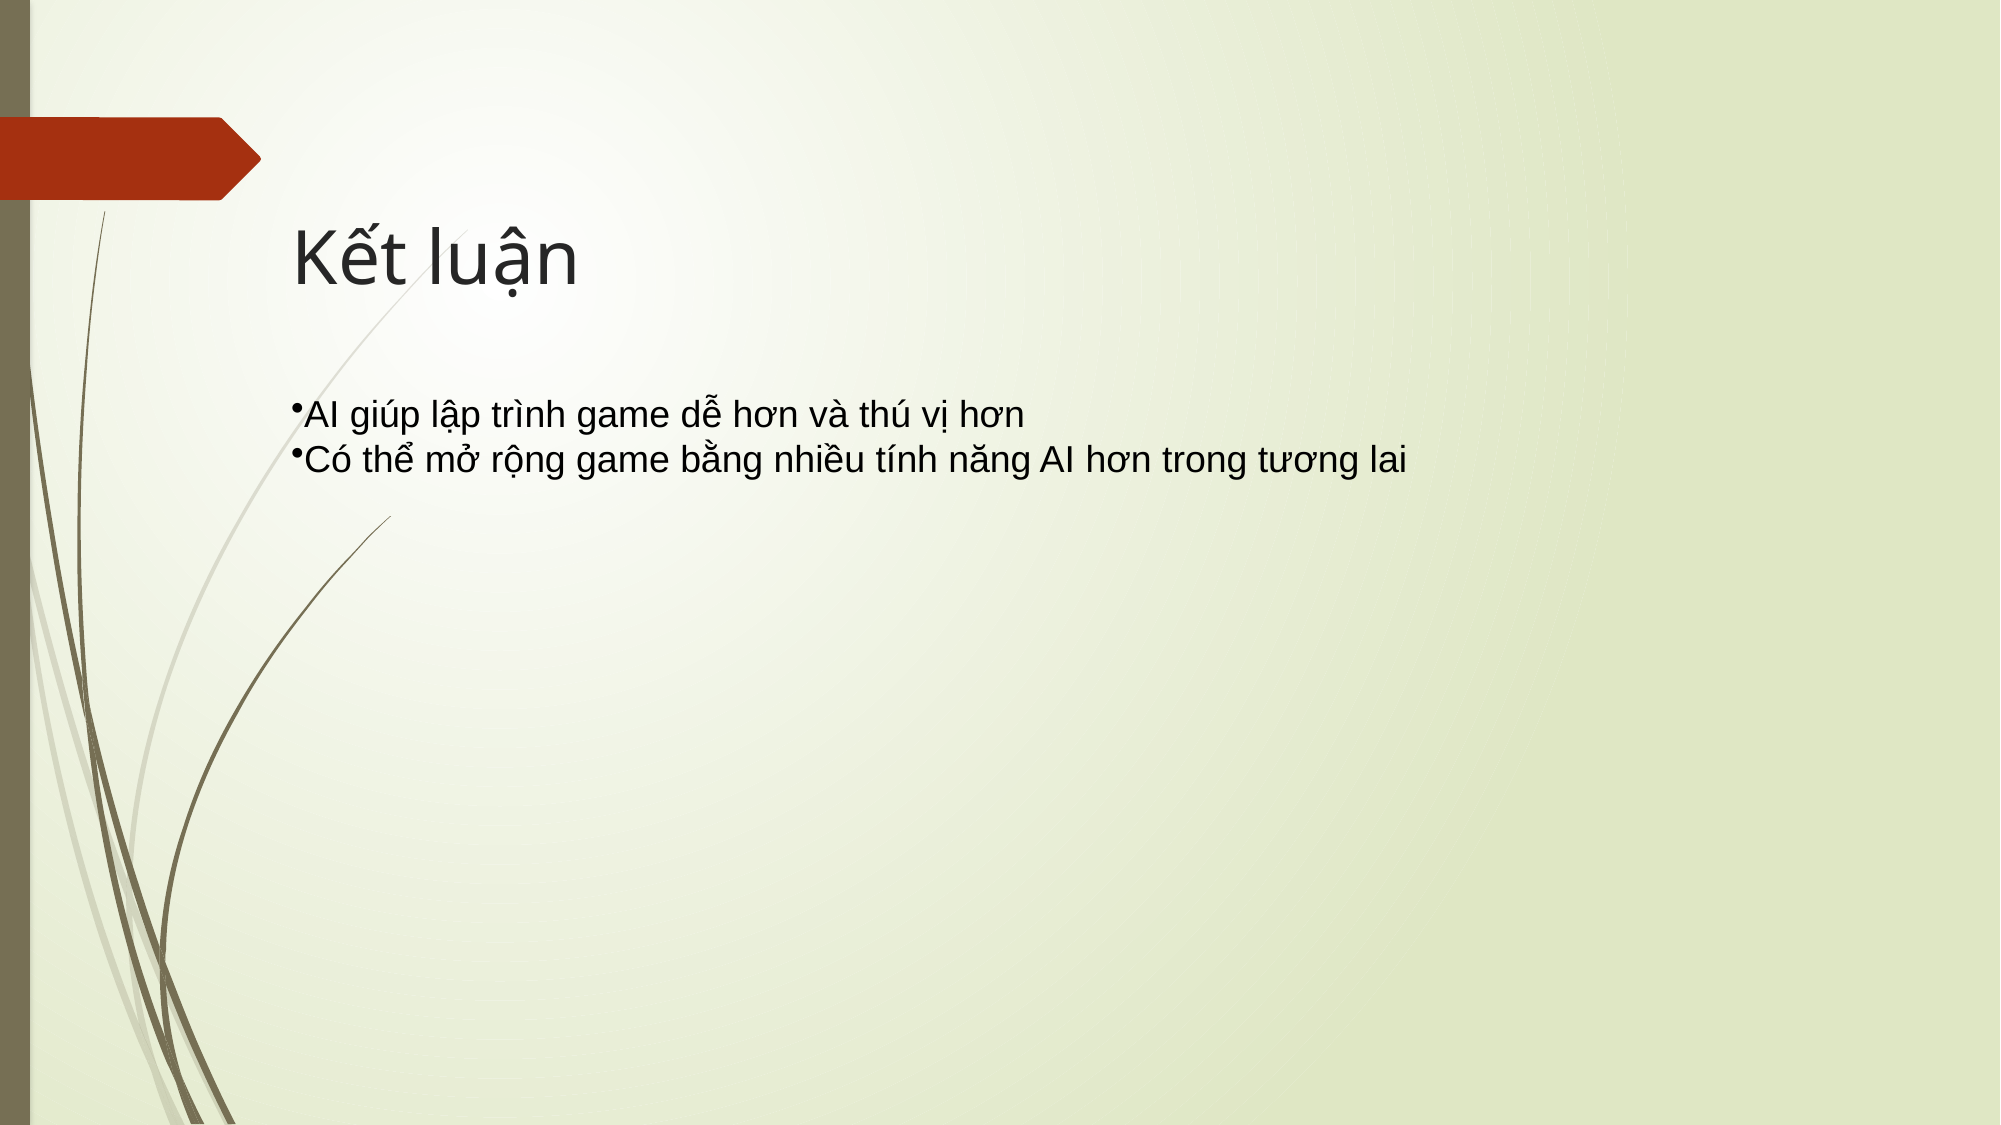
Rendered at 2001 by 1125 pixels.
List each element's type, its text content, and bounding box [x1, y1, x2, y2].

list AI giúp lập trình game dễ hơn và thú vị hơn Có thể mở rộng game bằng nhiều tính năng AI hơn trong tương lai [276, 85, 1739, 739]
